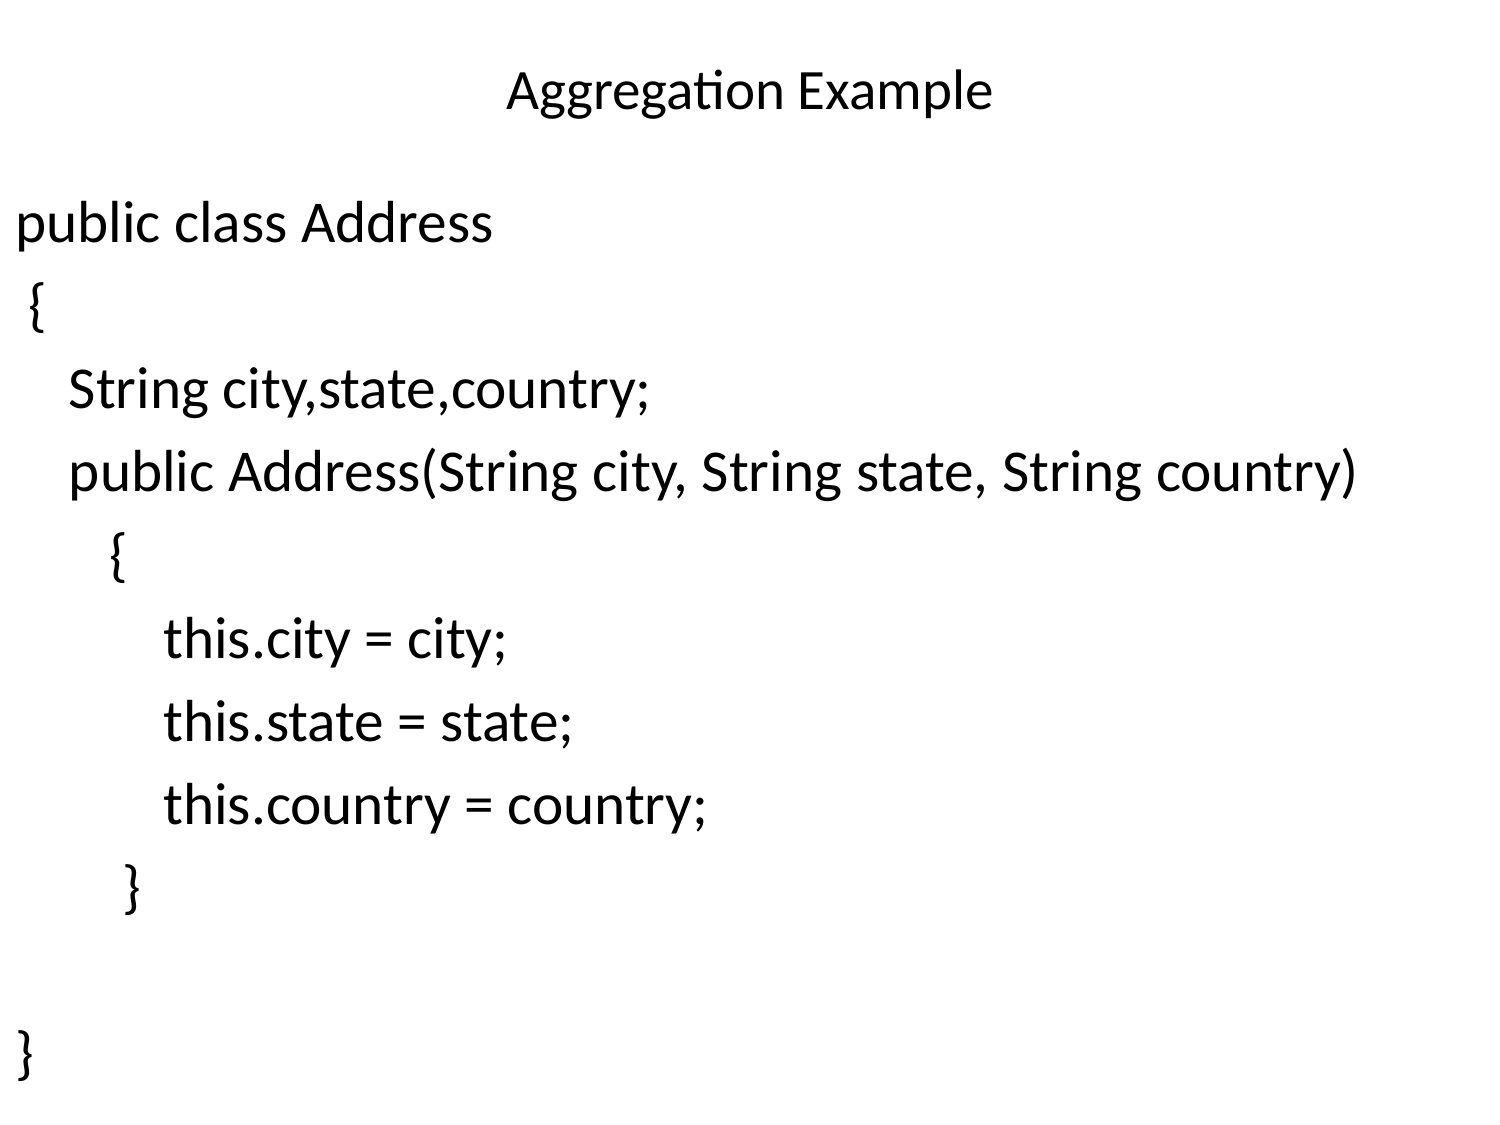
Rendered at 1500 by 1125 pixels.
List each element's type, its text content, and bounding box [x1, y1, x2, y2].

title Aggregation Example [75, 45, 1425, 129]
list public class Address { String city,state,country; public Address(String city, String state, String country) { this.city = city; this.state = state; this.country = country; } } [0, 175, 1500, 1102]
